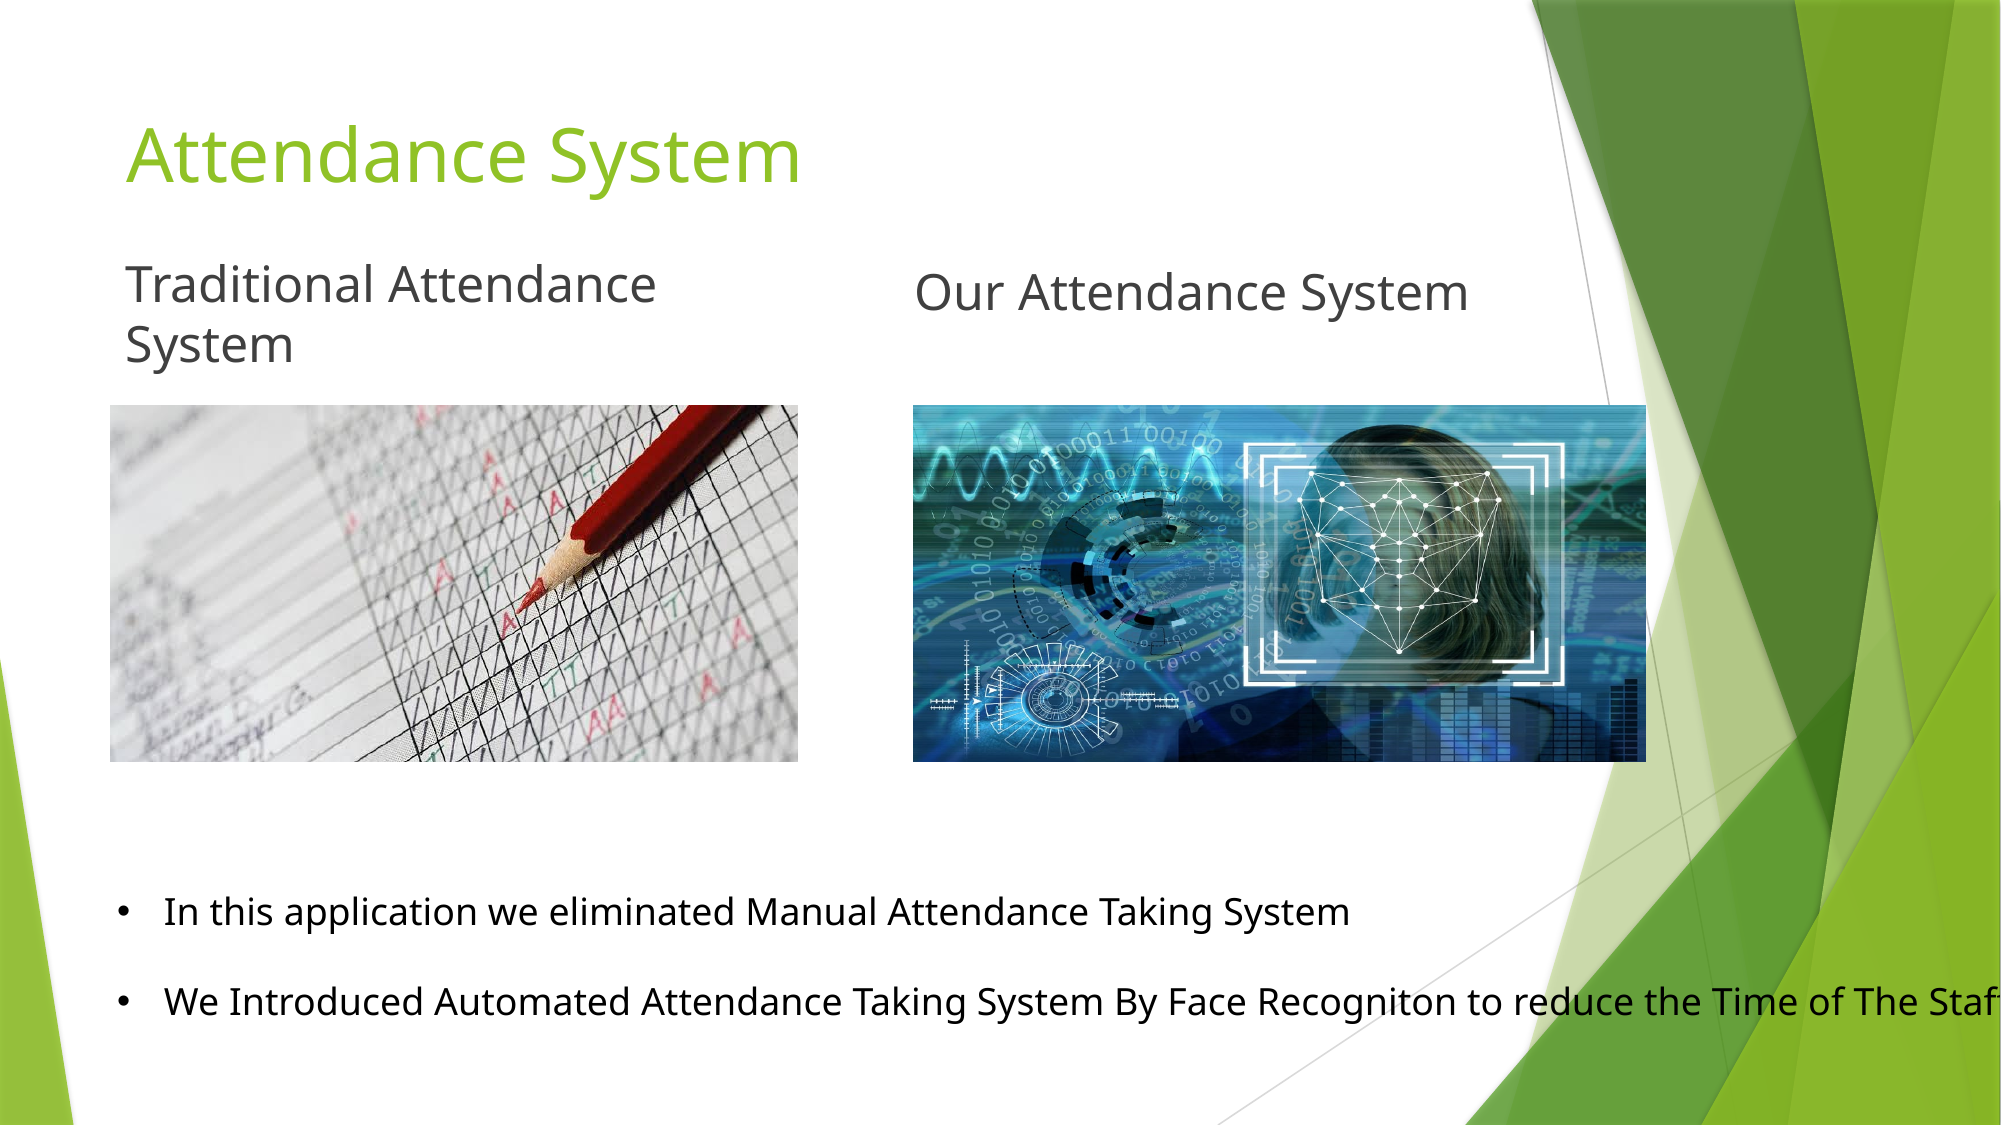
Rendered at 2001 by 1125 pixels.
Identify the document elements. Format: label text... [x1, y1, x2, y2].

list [110, 404, 798, 763]
list Our Attendance System [834, 316, 1522, 325]
text_box In this application we eliminated Manual Attendance Taking System We Introduced Automated Attendance Taking System By Face Recogniton to reduce the Time of The Staff [102, 880, 2000, 1031]
title Attendance System [111, 99, 1522, 317]
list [912, 404, 1647, 763]
list Traditional Attendance System [110, 226, 798, 381]
